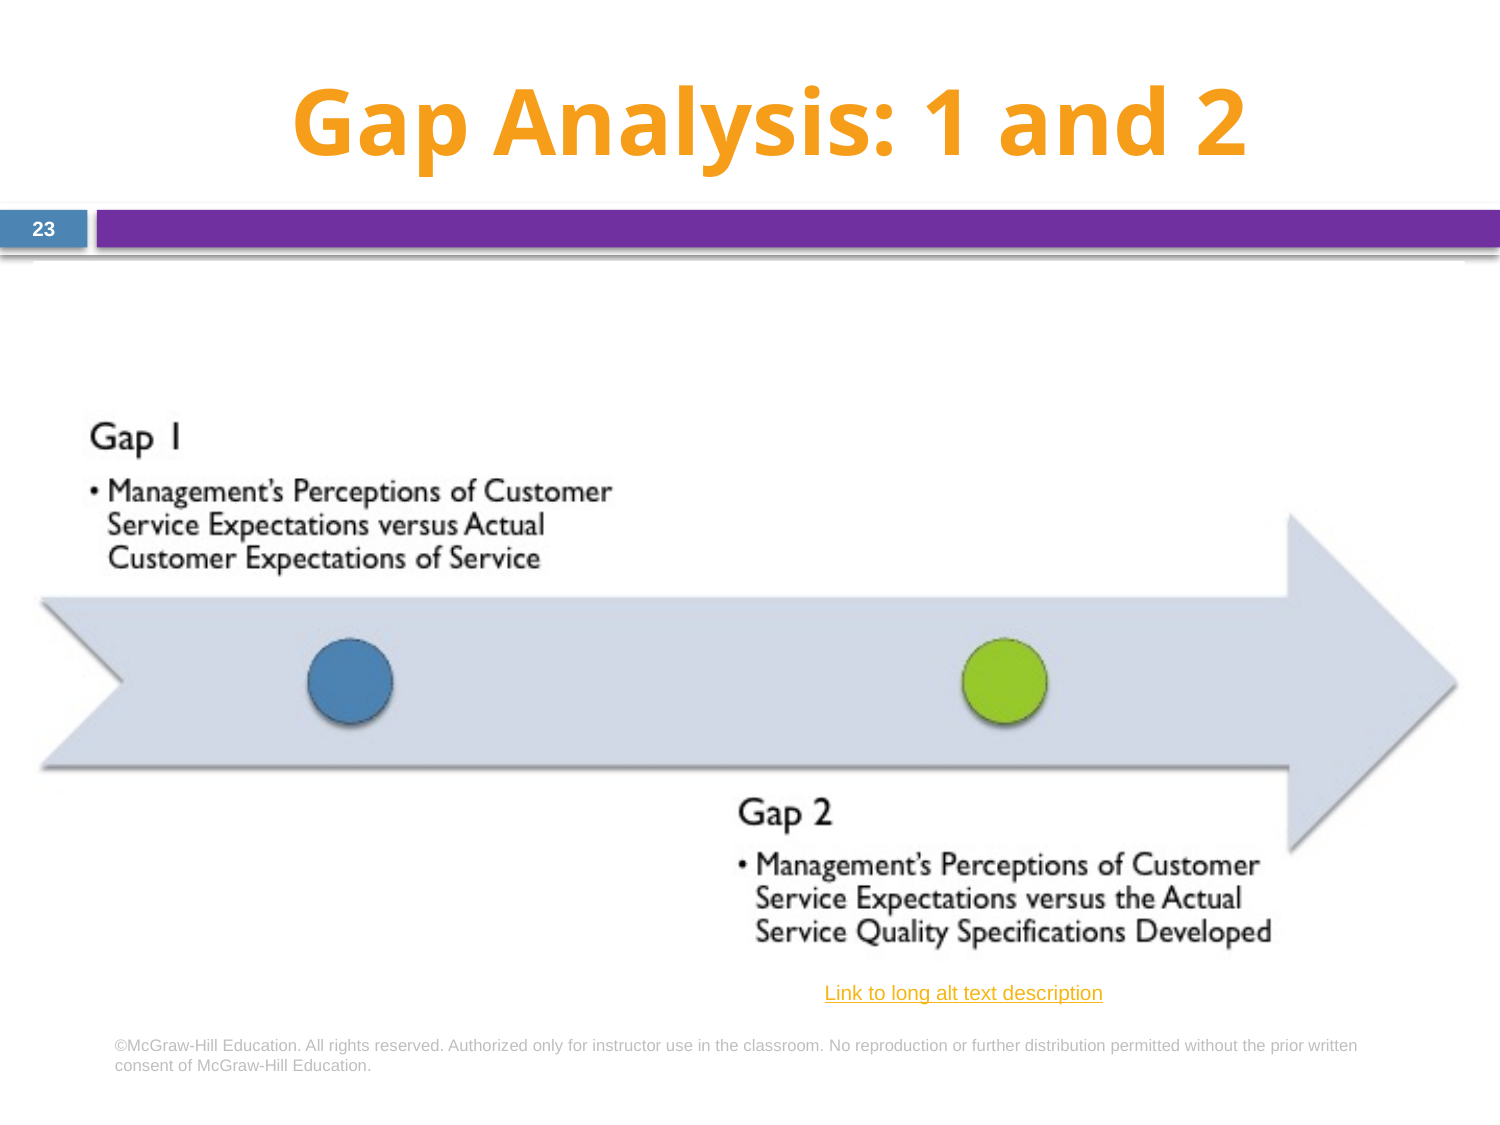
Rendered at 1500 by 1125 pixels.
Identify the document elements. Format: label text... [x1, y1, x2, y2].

slide_number 23 [0, 208, 88, 249]
picture [32, 260, 1465, 983]
title Gap Analysis: 1 and 2 [100, 37, 1439, 201]
footer ©McGraw-Hill Education. All rights reserved. Authorized only for instructor use in the classroom. No reproduction or further distribution permitted without the prior written consent of McGraw-Hill Education. [99, 1025, 1438, 1085]
text_box Link to long alt text description [780, 994, 1148, 1012]
